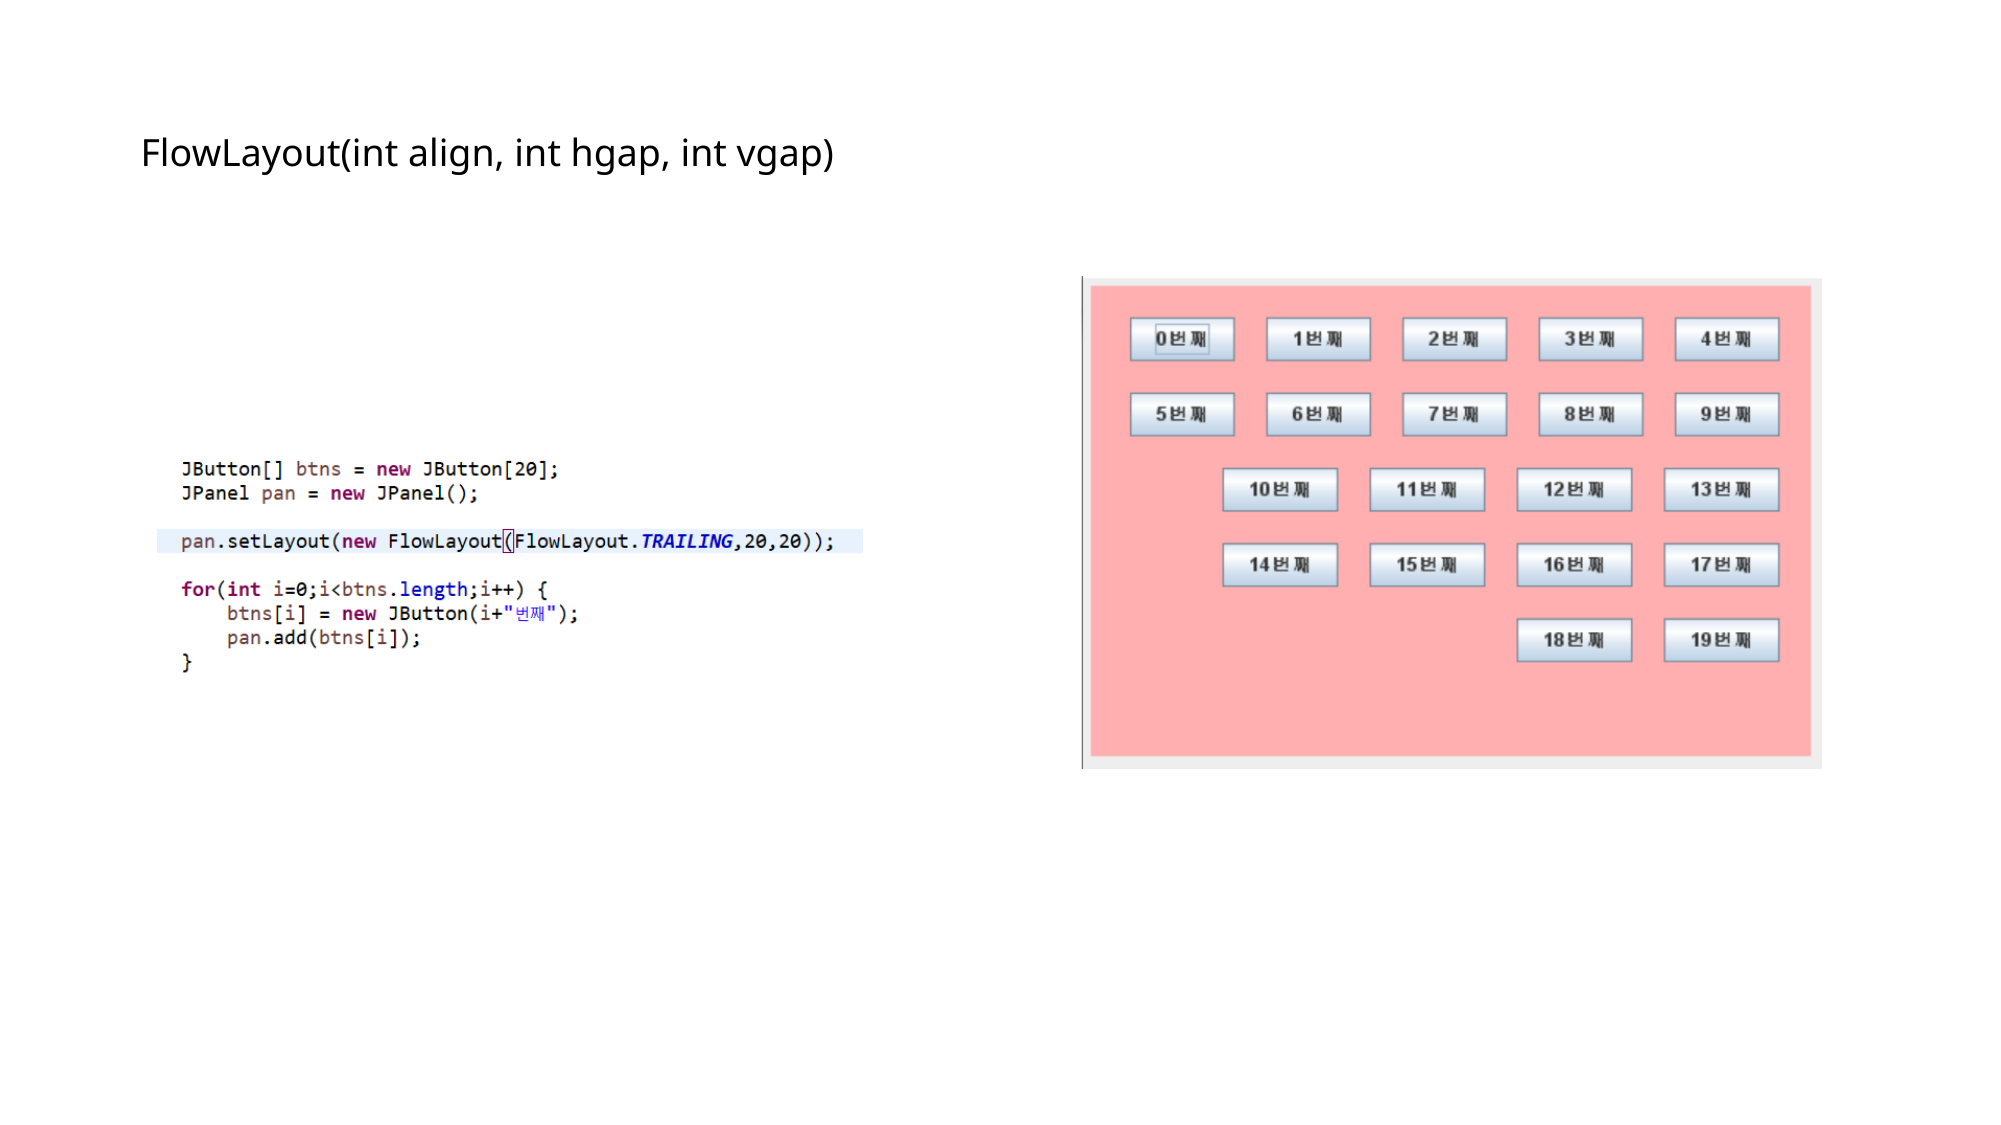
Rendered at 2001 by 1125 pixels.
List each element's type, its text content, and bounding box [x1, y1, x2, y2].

picture [1081, 276, 1822, 769]
text_box FlowLayout(int align, int hgap, int vgap) [125, 121, 850, 227]
picture [157, 440, 863, 685]
